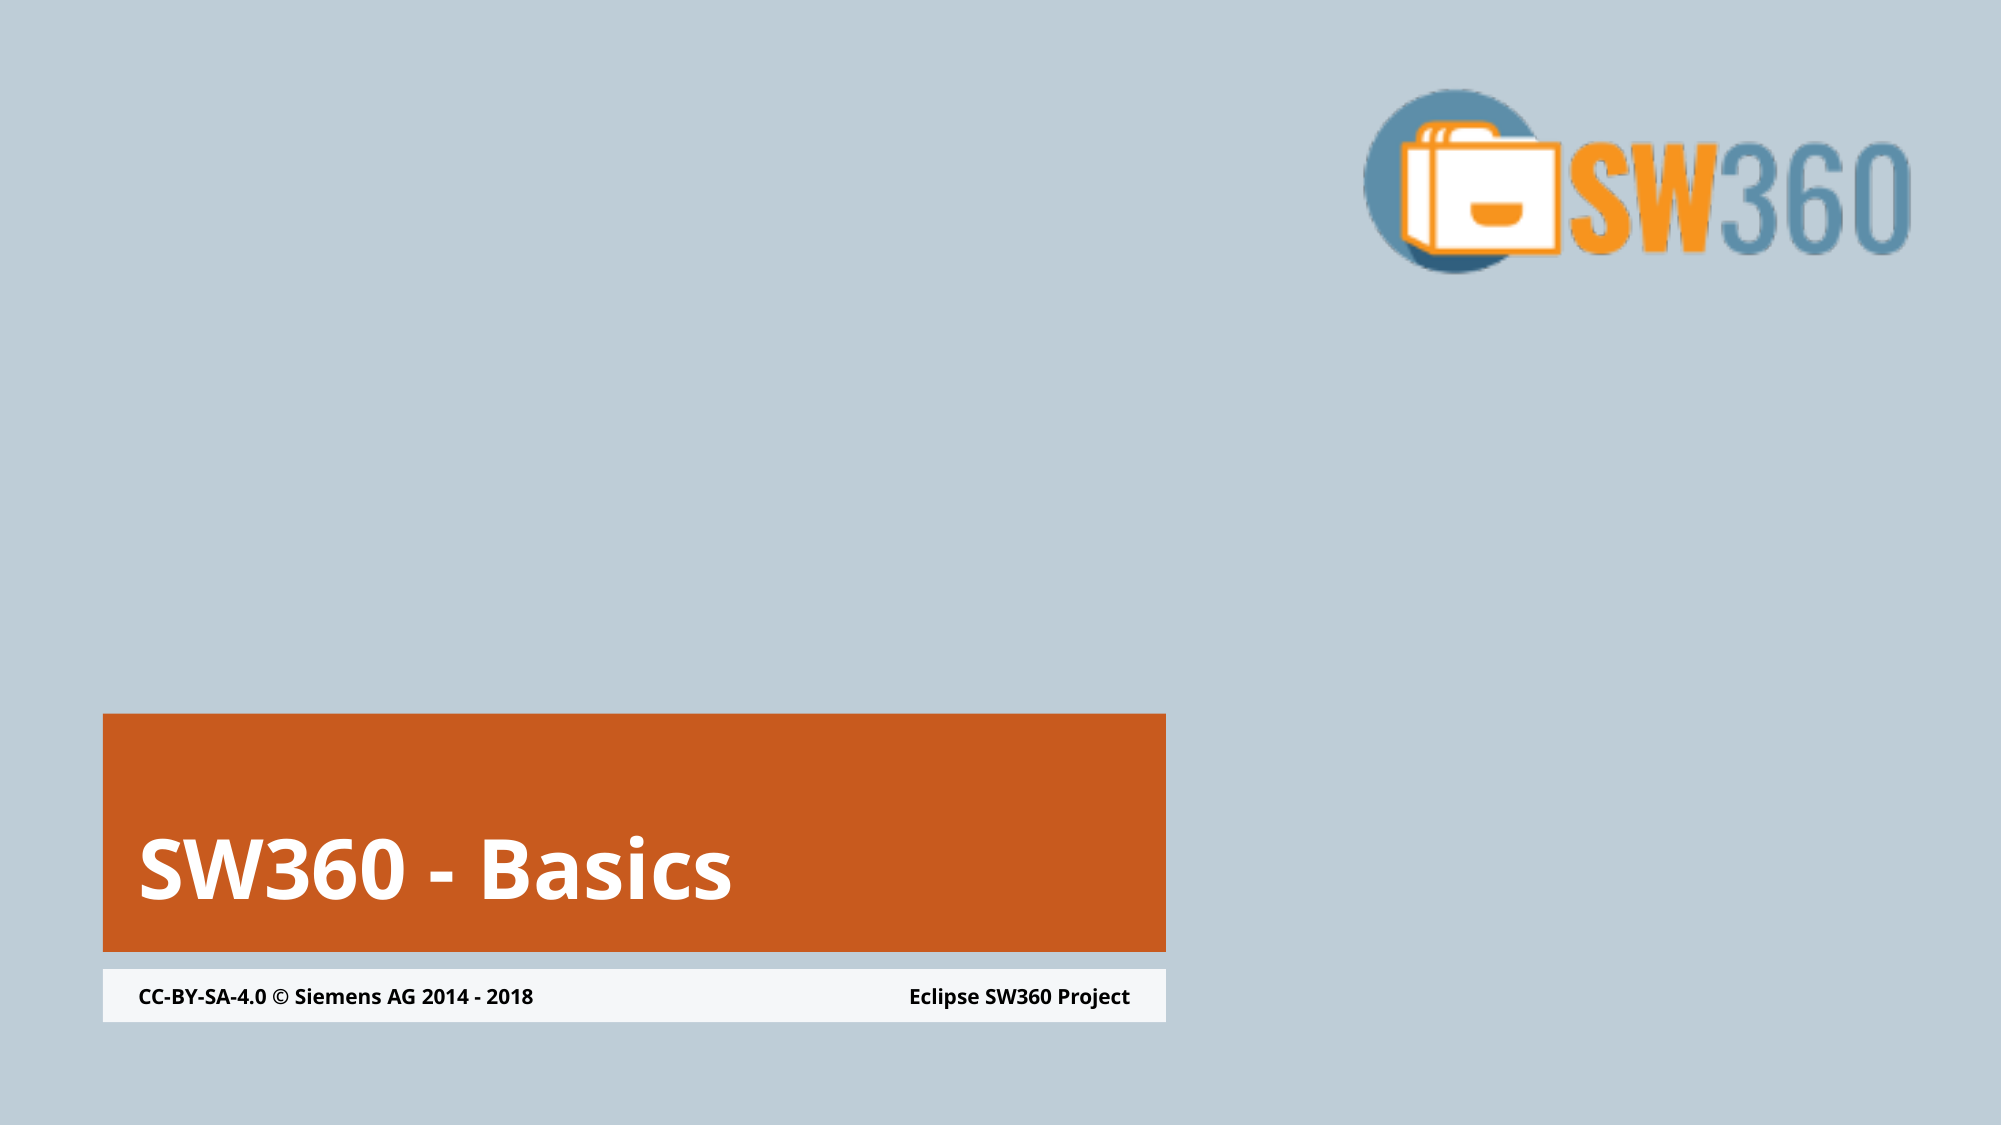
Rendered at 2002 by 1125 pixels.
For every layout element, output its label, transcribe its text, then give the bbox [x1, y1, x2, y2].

title SW360 - Basics [102, 713, 1167, 953]
list Eclipse SW360 Project [641, 968, 1167, 1023]
picture [1354, 74, 1922, 291]
list CC-BY-SA-4.0 © Siemens AG 2014 - 2018 [102, 968, 641, 1023]
